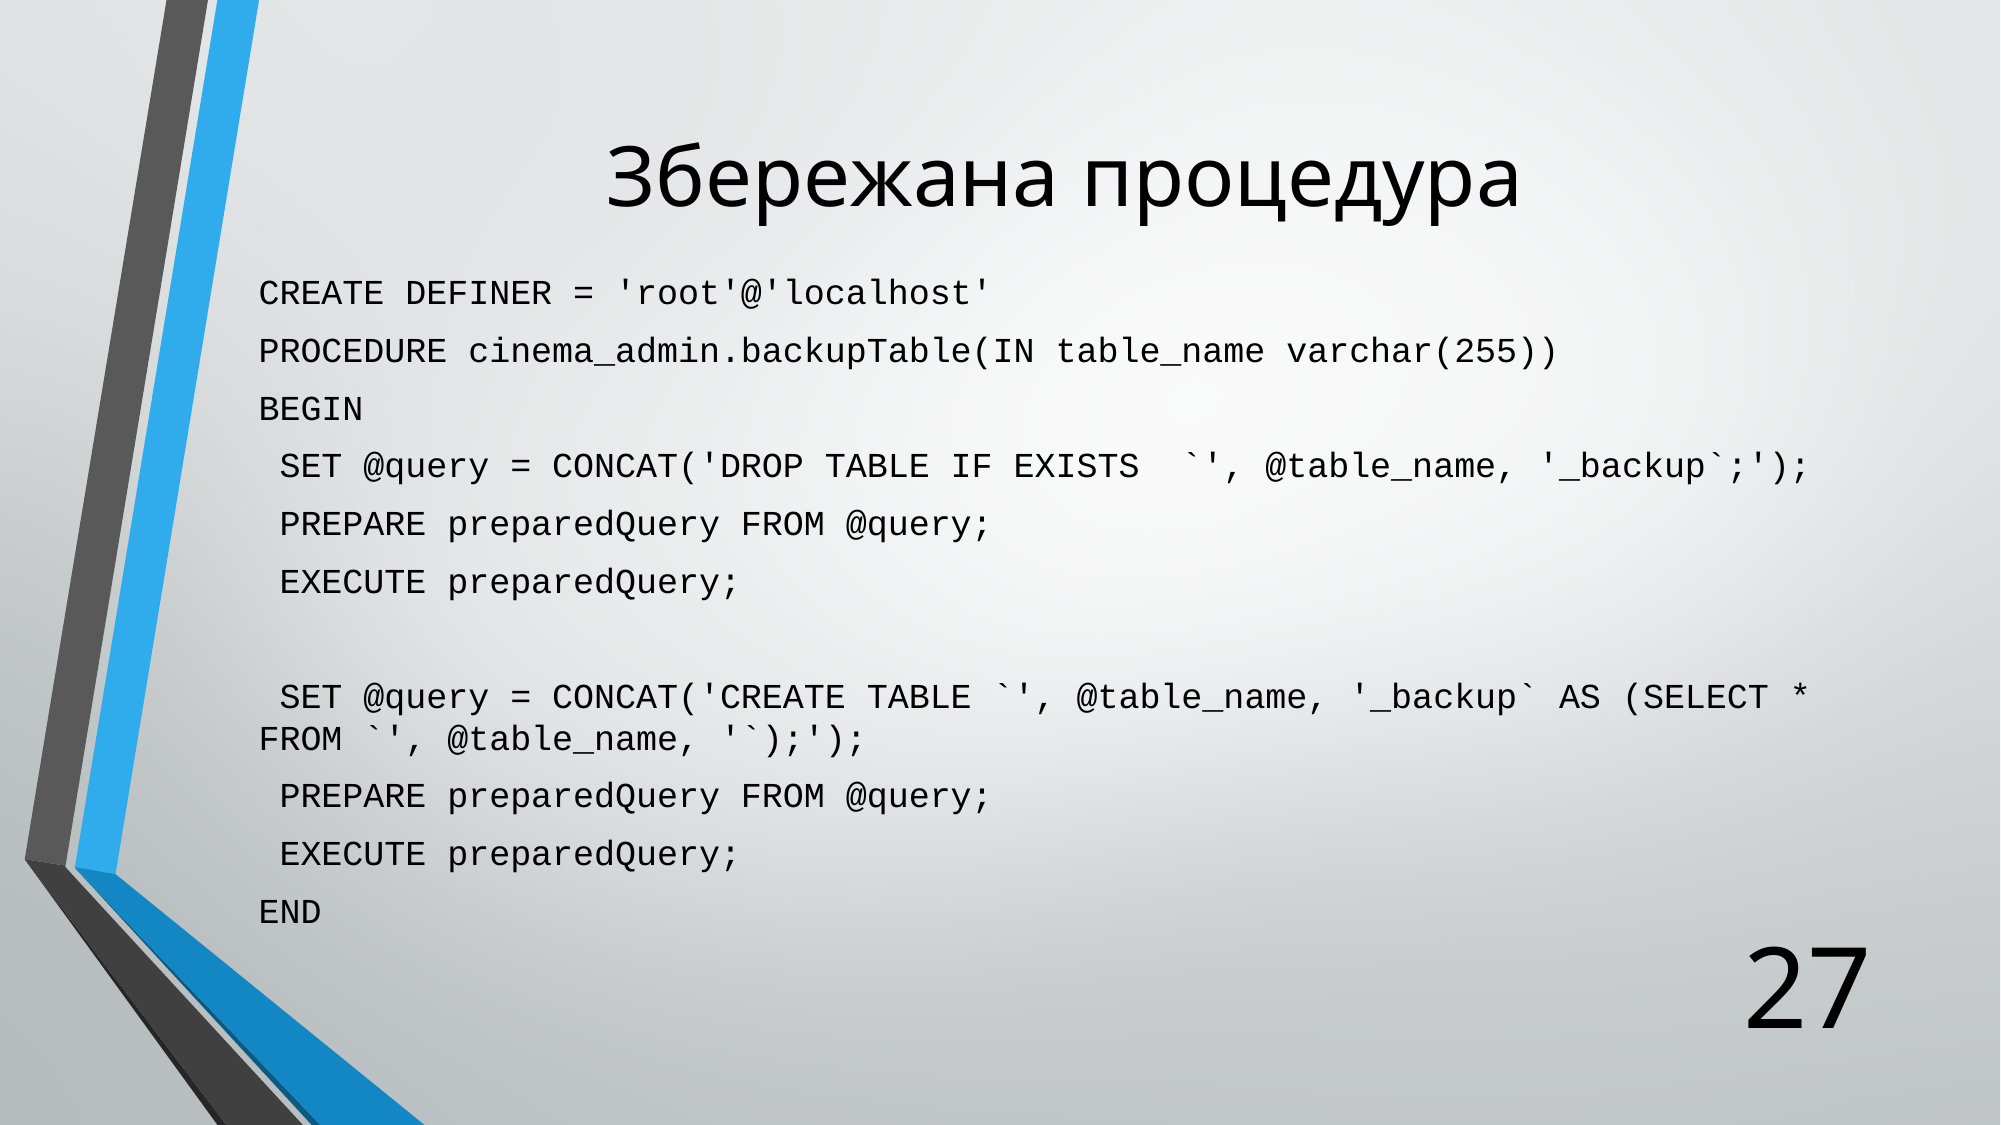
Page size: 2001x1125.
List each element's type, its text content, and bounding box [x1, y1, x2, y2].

title Збережана процедура [243, 29, 1887, 260]
list CREATE DEFINER = 'root'@'localhost' PROCEDURE cinema_admin.backupTable(IN table_name varchar(255)) BEGIN SET @query = CONCAT('DROP TABLE IF EXISTS `', @table_name, '_backup`;'); PREPARE preparedQuery FROM @query; EXECUTE preparedQuery; SET @query = CONCAT('CREATE TABLE `', @table_name, '_backup` AS (SELECT * FROM `', @table_name, '`);'); PREPARE preparedQuery FROM @query; EXECUTE preparedQuery; END [243, 260, 1887, 940]
slide_number 27 [1699, 962, 1887, 1023]
